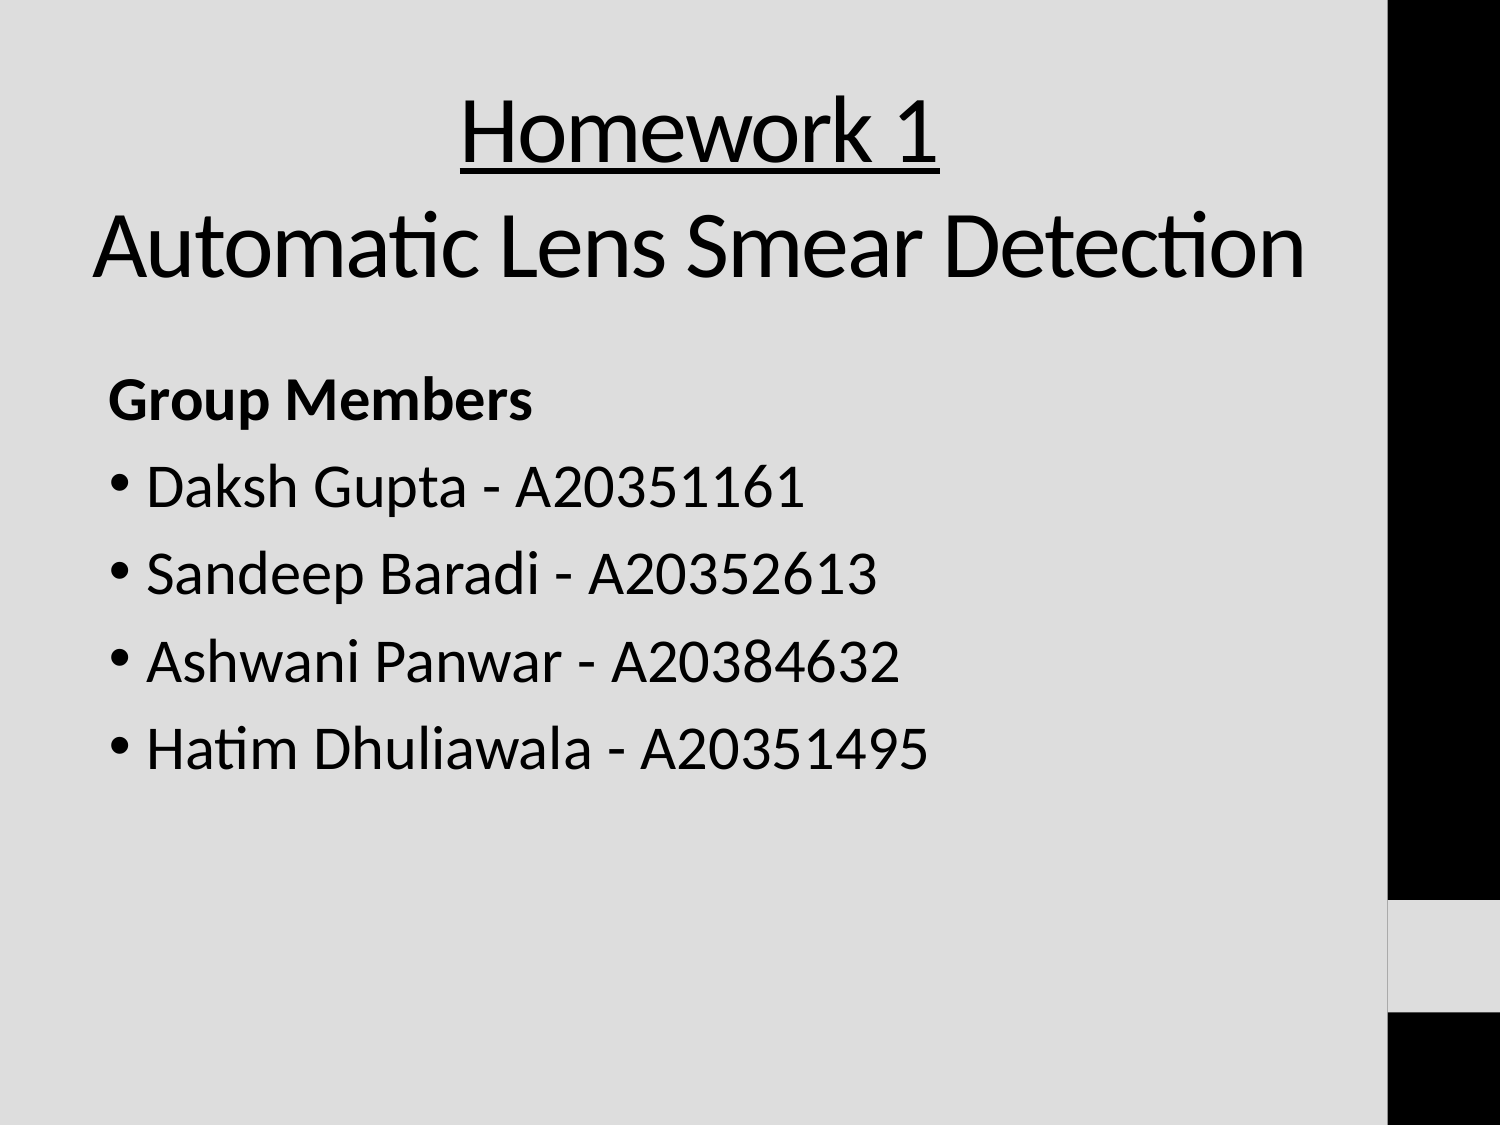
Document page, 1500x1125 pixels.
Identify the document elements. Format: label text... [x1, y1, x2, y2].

list Group Members Daksh Gupta - A20351161 Sandeep Baradi - A20352613 Ashwani Panwar - A20384632 Hatim Dhuliawala - A20351495 [75, 262, 1325, 1050]
title Homework 1 Automatic Lens Smear Detection [75, 87, 1325, 262]
text_box [99, 299, 1350, 913]
